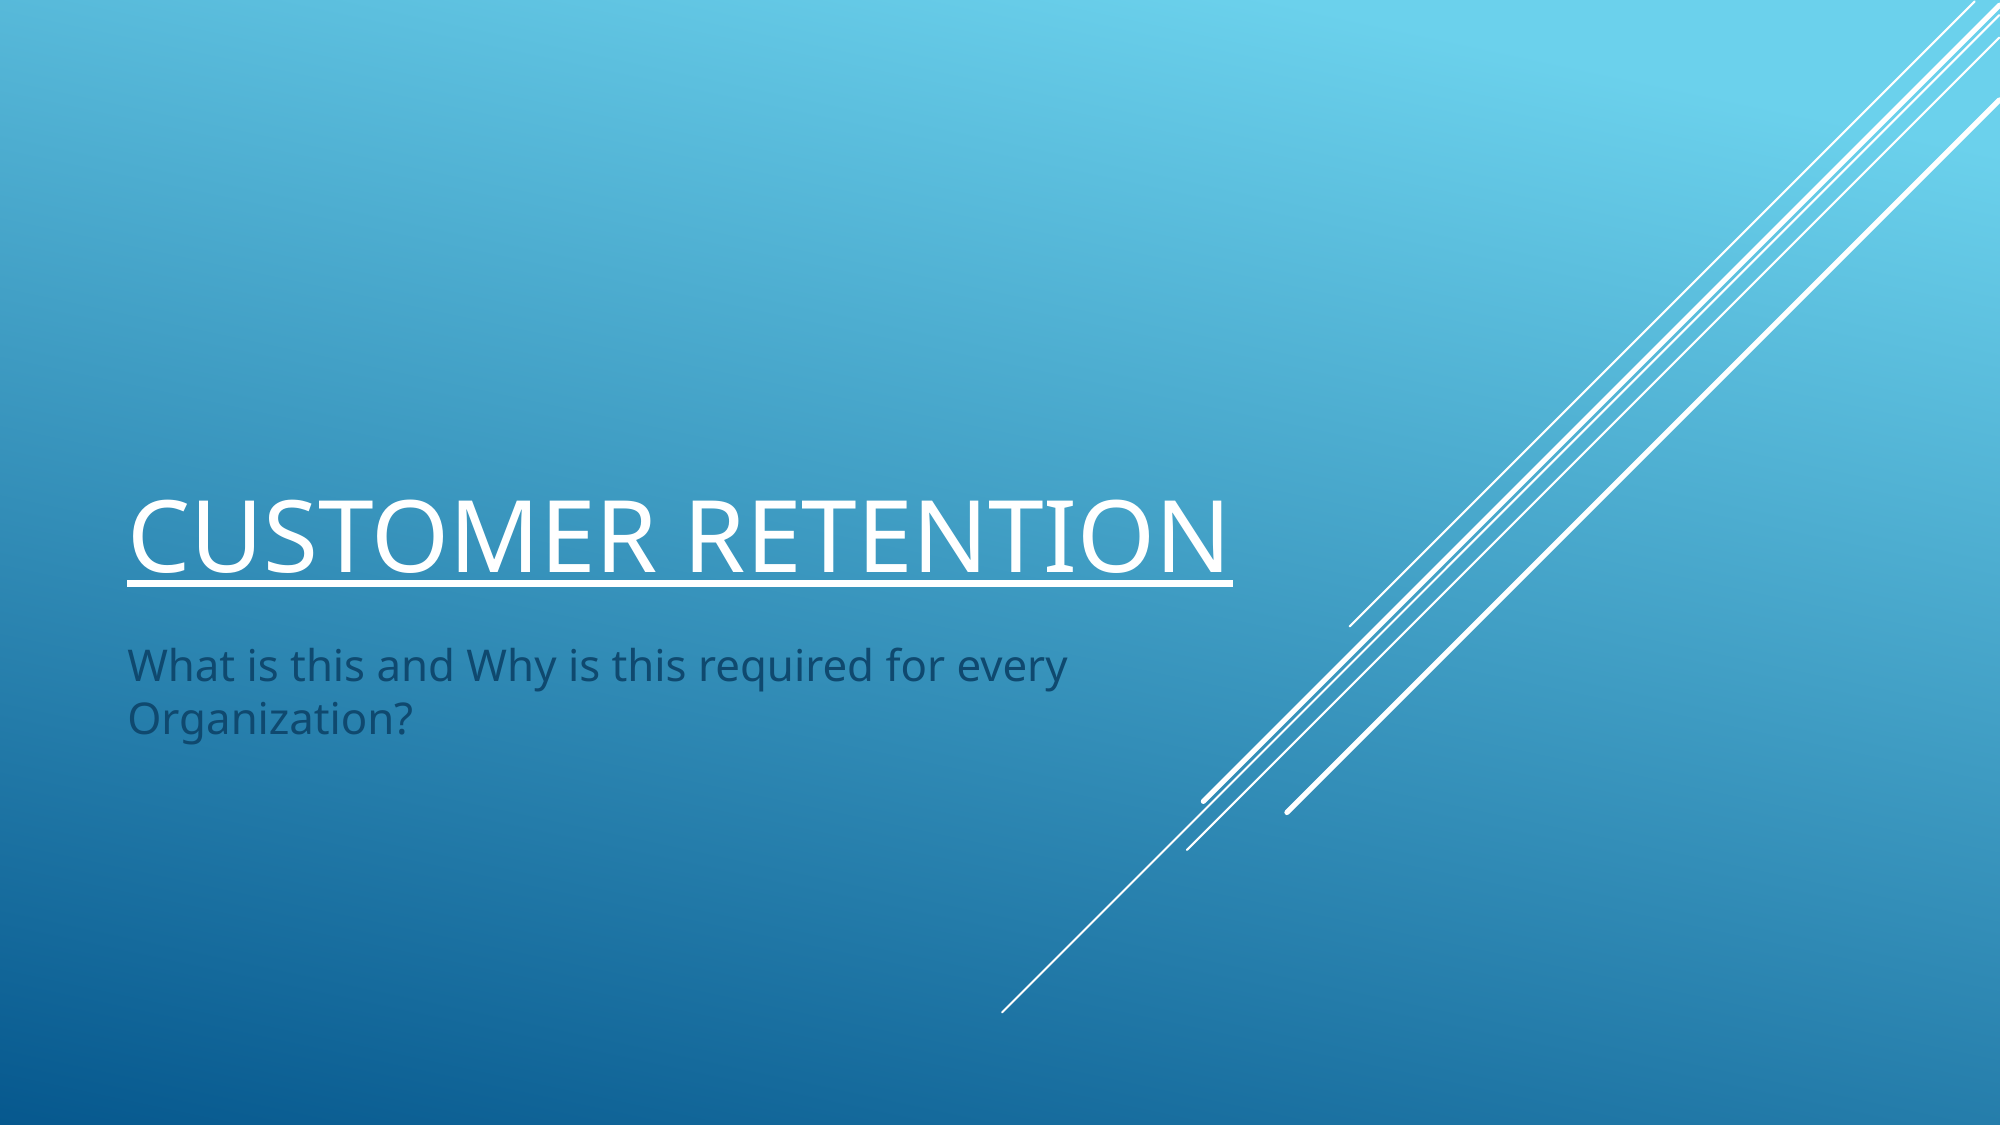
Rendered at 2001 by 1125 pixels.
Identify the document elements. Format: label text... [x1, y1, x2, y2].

subtitle What is this and Why is this required for every Organization? [112, 630, 1163, 950]
title Customer Retention [112, 112, 1425, 600]
